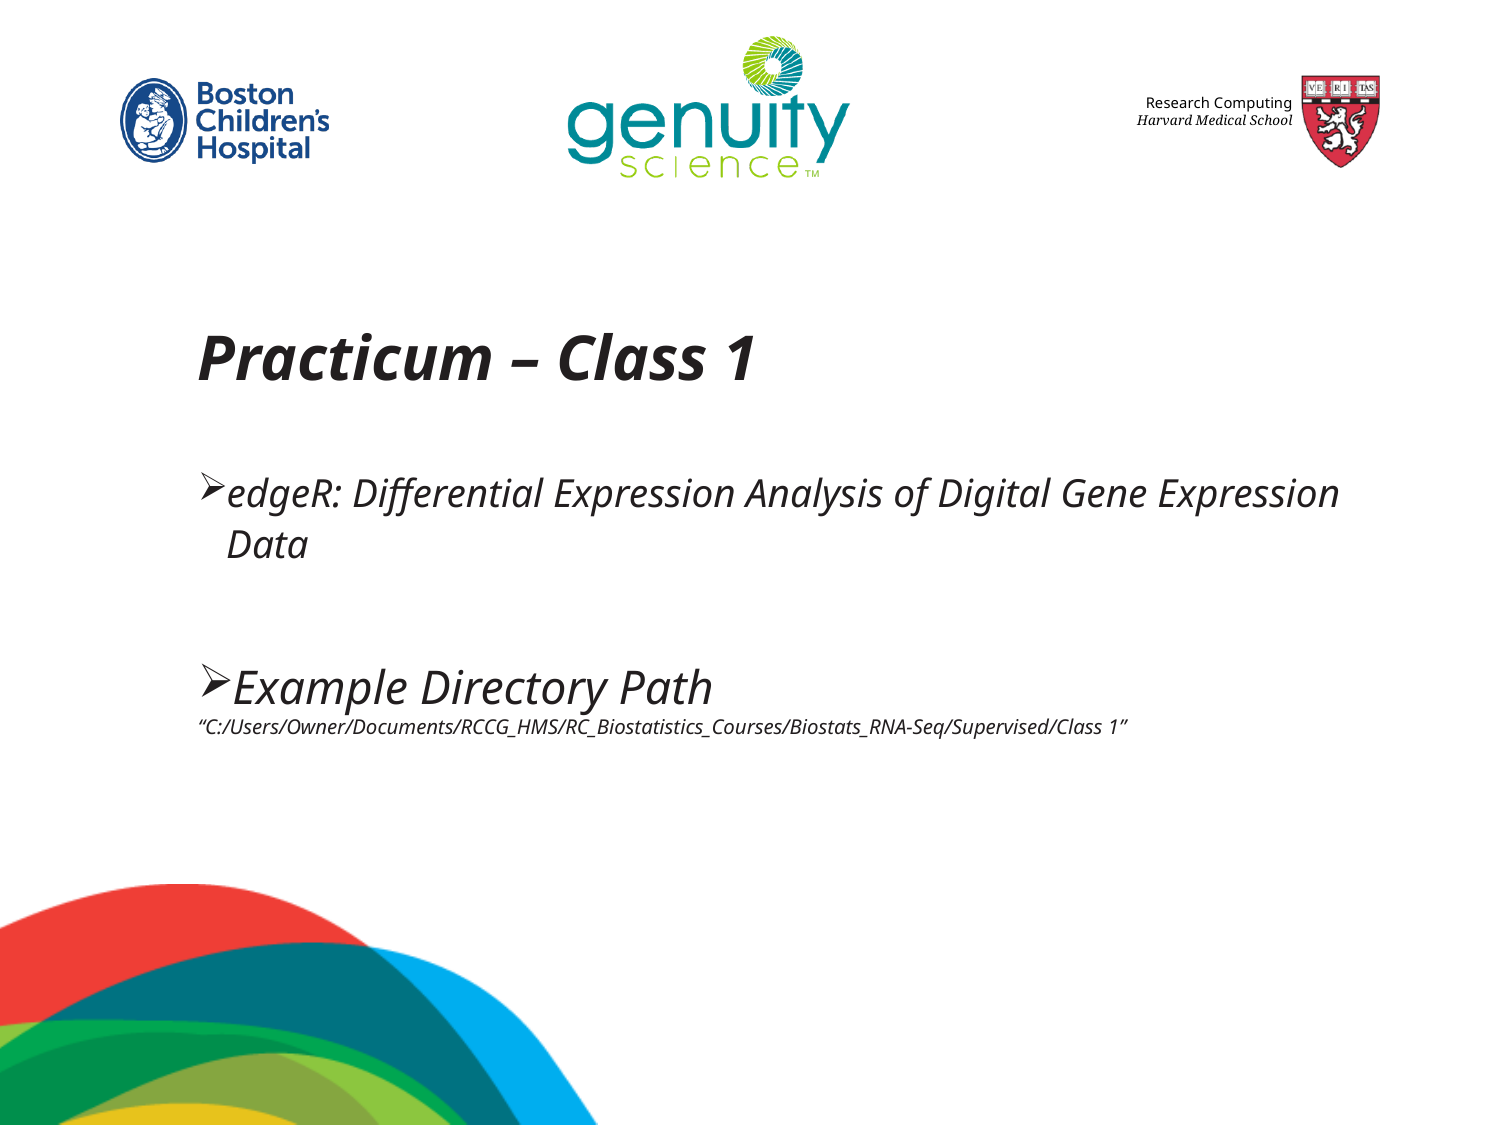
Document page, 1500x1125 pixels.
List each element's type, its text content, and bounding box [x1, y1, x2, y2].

list Practicum – Class 1 edgeR: Differential Expression Analysis of Digital Gene Expression Data Example Directory Path “C:/Users/Owner/Documents/RCCG_HMS/RC_Biostatistics_Courses/Biostats_RNA-Seq/Supervised/Class 1” [183, 311, 1378, 775]
picture [558, 32, 856, 190]
picture [120, 78, 329, 164]
picture [1301, 75, 1380, 168]
picture [0, 884, 598, 1125]
